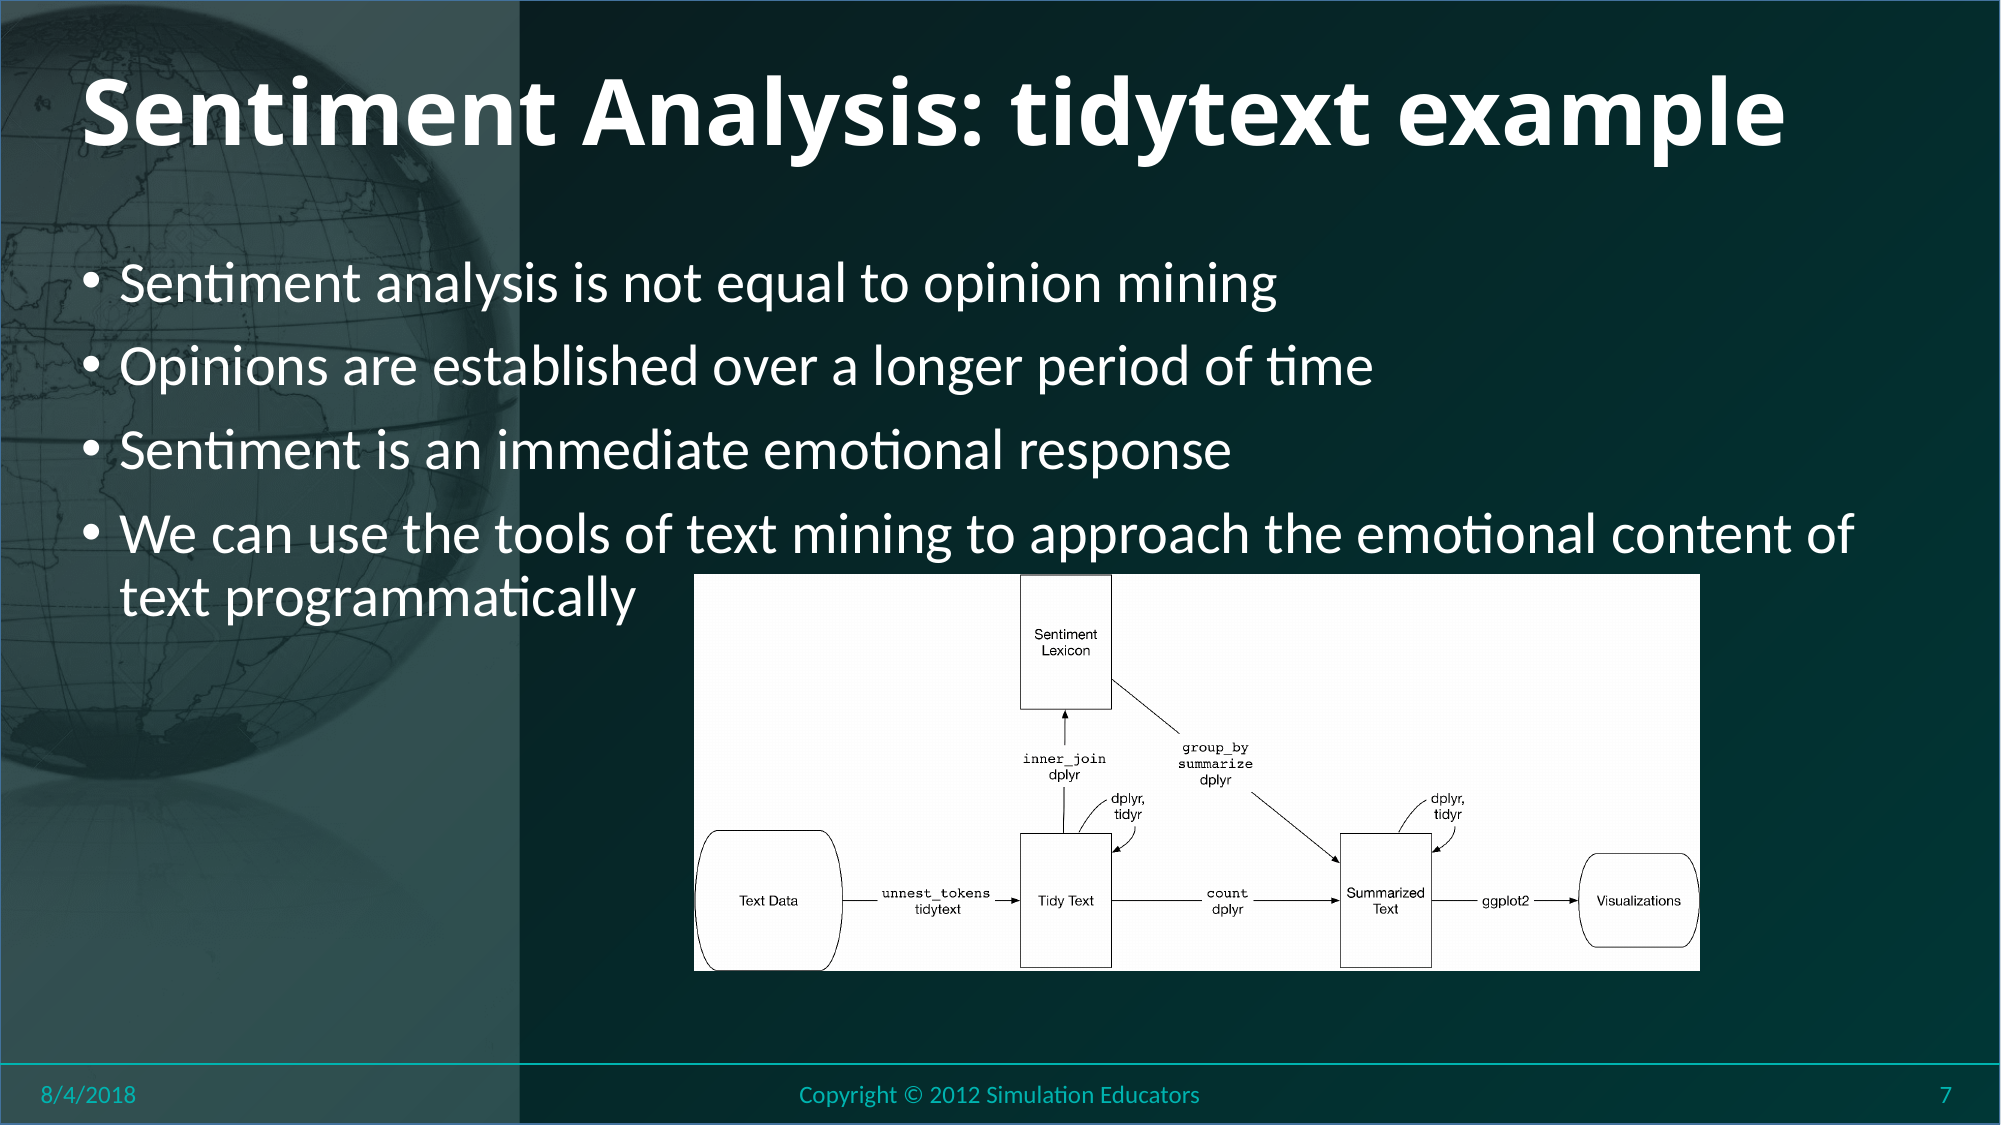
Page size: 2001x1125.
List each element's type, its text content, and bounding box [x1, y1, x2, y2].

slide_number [25, 1064, 476, 1124]
list Sentiment analysis is not equal to opinion mining Opinions are established over a longer period of time Sentiment is an immediate emotional response We can use the tools of text mining to approach the emotional content of text programmatically [66, 244, 1936, 1014]
title Sentiment Analysis: tidytext example [66, 15, 1936, 218]
footer Copyright © 2012 Simulation Educators [662, 1064, 1338, 1124]
picture [694, 574, 1700, 971]
slide_number 7 [1517, 1064, 1968, 1124]
